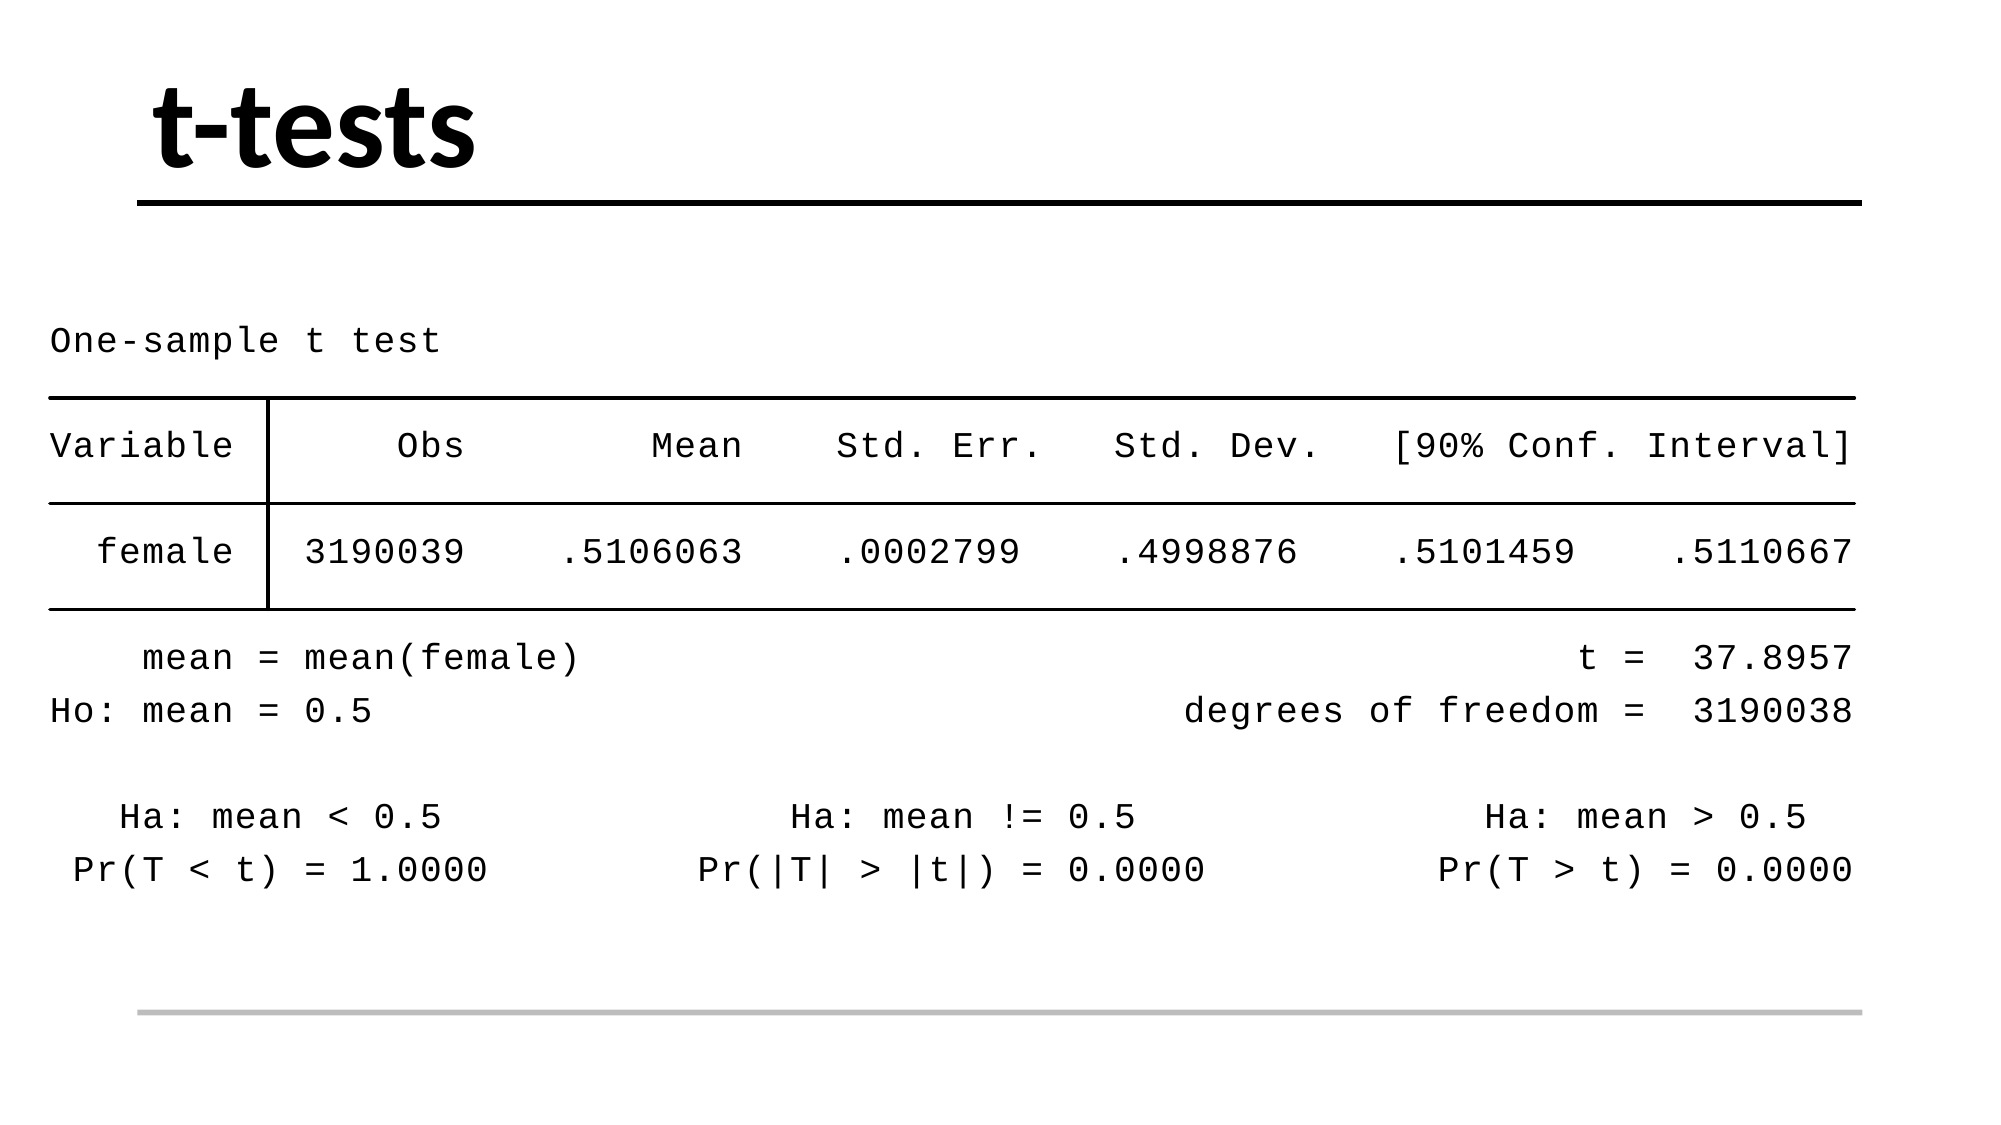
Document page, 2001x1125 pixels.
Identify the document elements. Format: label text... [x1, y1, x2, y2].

title t-tests [134, 19, 1866, 234]
picture [39, 321, 1913, 904]
